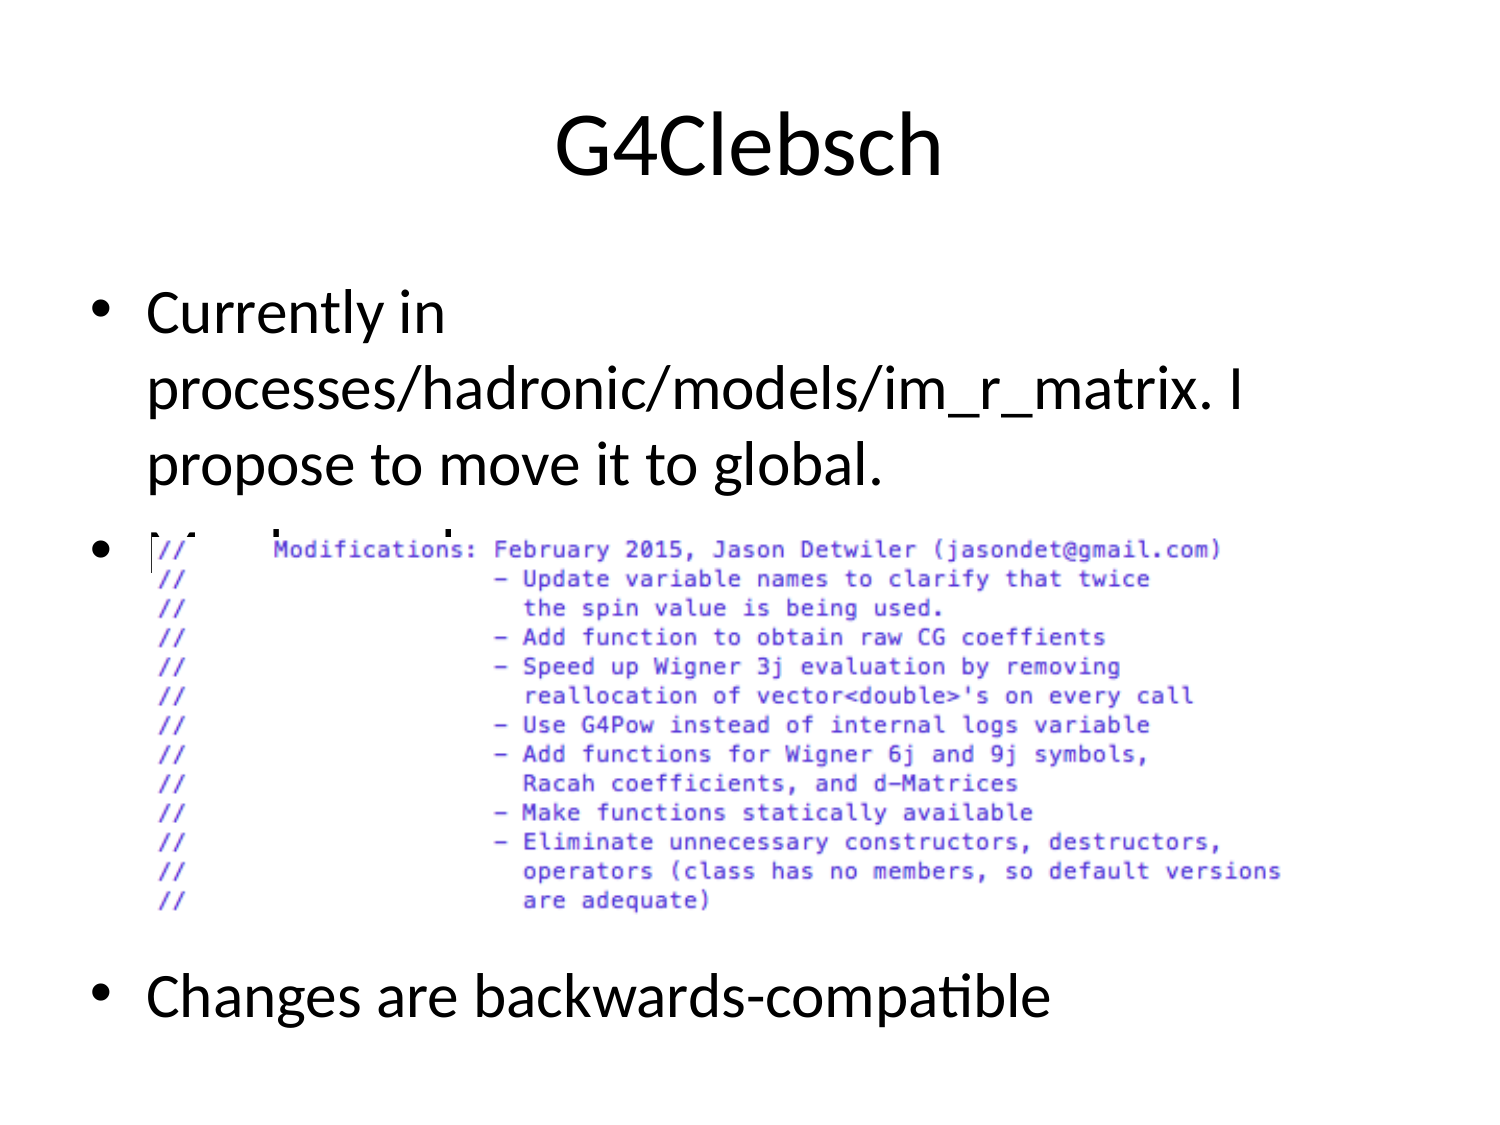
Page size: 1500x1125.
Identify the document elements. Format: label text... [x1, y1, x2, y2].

text_box Currently in processes/hadronic/models/im_r_matrix. I propose to move it to global. My change log: Changes are backwards-compatible [75, 262, 1425, 1042]
picture [152, 537, 1291, 919]
text_box G4Clebsch [75, 45, 1425, 233]
